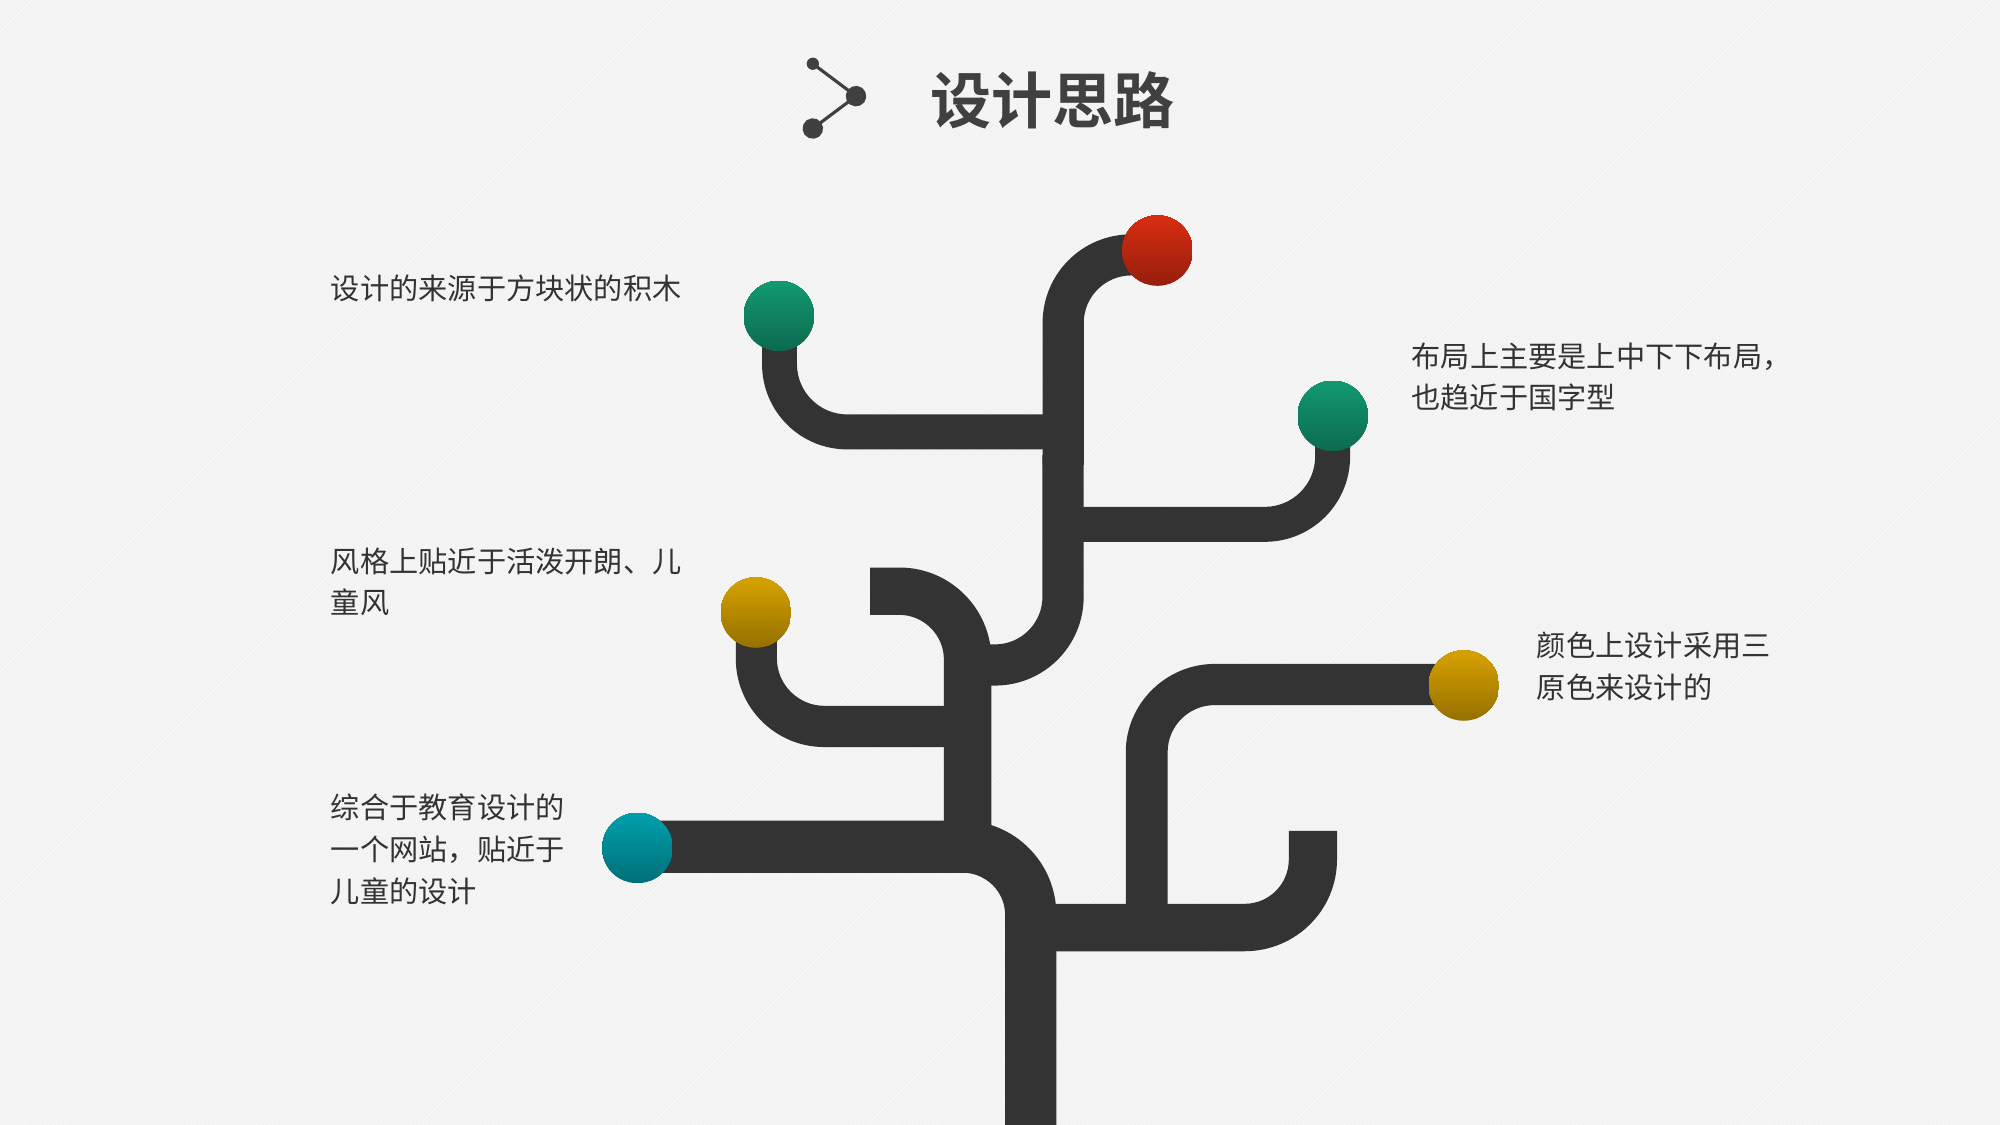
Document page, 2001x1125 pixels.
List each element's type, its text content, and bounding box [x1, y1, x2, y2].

text_box [870, 567, 992, 849]
text_box 设计思路 [915, 54, 1190, 143]
text_box [719, 576, 793, 649]
text_box [1030, 830, 1338, 952]
text_box [735, 643, 967, 748]
text_box 风格上贴近于活泼开朗、儿童风 [316, 528, 711, 628]
text_box 综合于教育设计的一个网站，贴近于儿童的设计 [316, 774, 589, 916]
text_box [1296, 379, 1369, 453]
text_box [762, 348, 1042, 450]
text_box 颜色上设计采用三原色来设计的 [1522, 613, 1789, 712]
text_box [966, 465, 1084, 686]
text_box 设计的来源于方块状的积木 [316, 255, 730, 313]
text_box 布局上主要是上中下下布局，也趋近于国字型 [1396, 323, 1789, 423]
text_box [1427, 649, 1501, 722]
text_box [1125, 663, 1434, 936]
text_box [1084, 448, 1351, 542]
text_box [662, 820, 1057, 1125]
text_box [812, 63, 856, 129]
text_box [742, 279, 816, 353]
text_box [1042, 234, 1130, 465]
text_box [1121, 214, 1194, 287]
text_box [601, 811, 674, 885]
